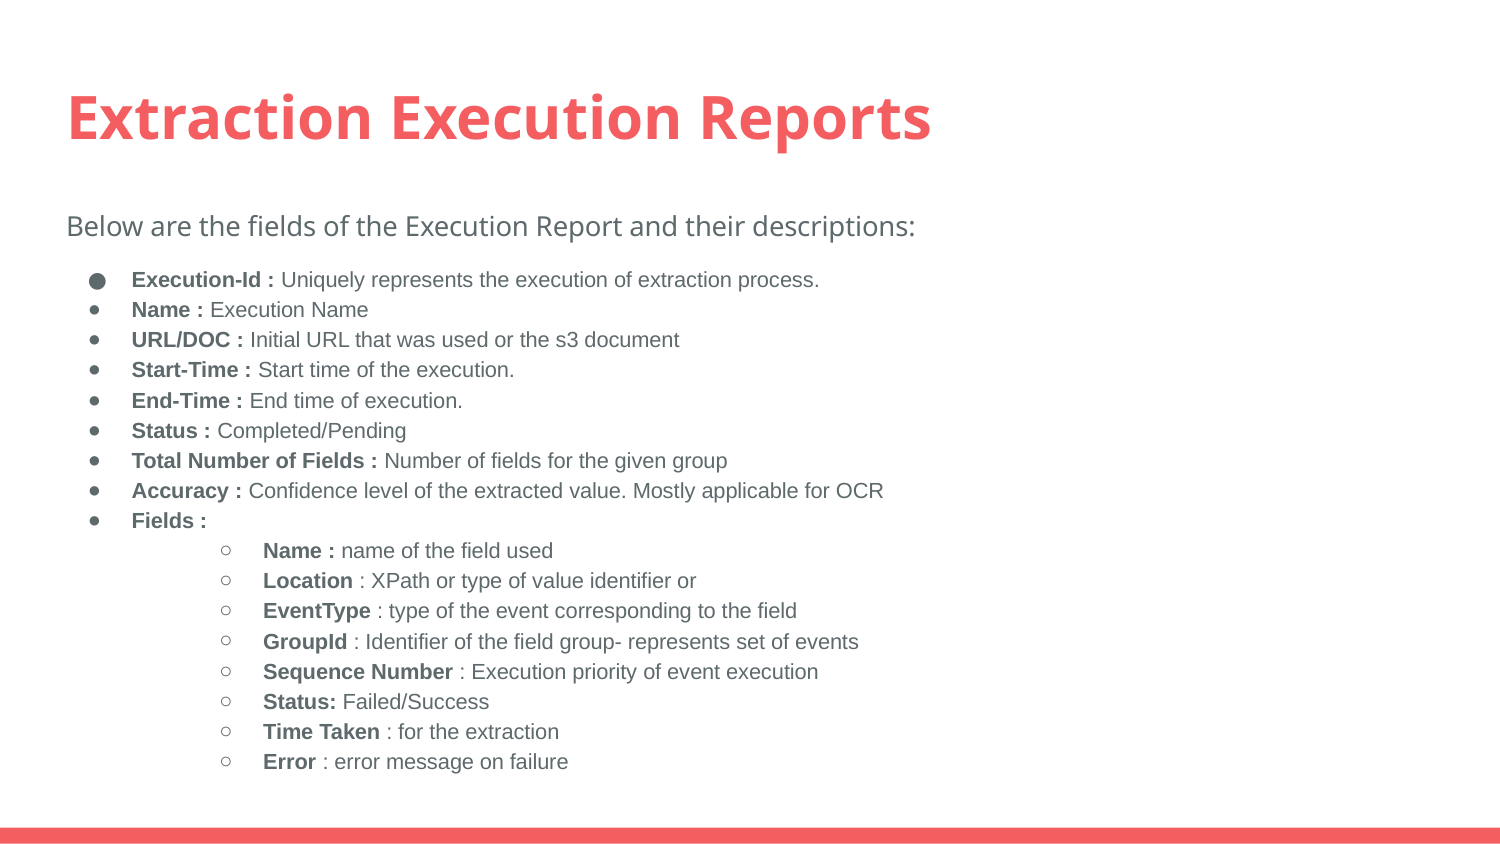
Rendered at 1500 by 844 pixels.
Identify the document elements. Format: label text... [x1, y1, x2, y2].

title Extraction Execution Reports [51, 64, 1449, 167]
list Below are the fields of the Execution Report and their descriptions: Execution-Id : Uniquely represents the execution of extraction process. Name : Execution Name URL/DOC : Initial URL that was used or the s3 document Start-Time : Start time of the execution. End-Time : End time of execution. Status : Completed/Pending Total Number of Fields : Number of fields for the given group Accuracy : Confidence level of the extracted value. Mostly applicable for OCR Fields : Name : name of the field used Location : XPath or type of value identifier or EventType : type of the event corresponding to the field GroupId : Identifier of the field group- represents set of events Sequence Number : Execution priority of event execution Status: Failed/Success Time Taken : for the extraction Error : error message on failure [51, 189, 1449, 792]
